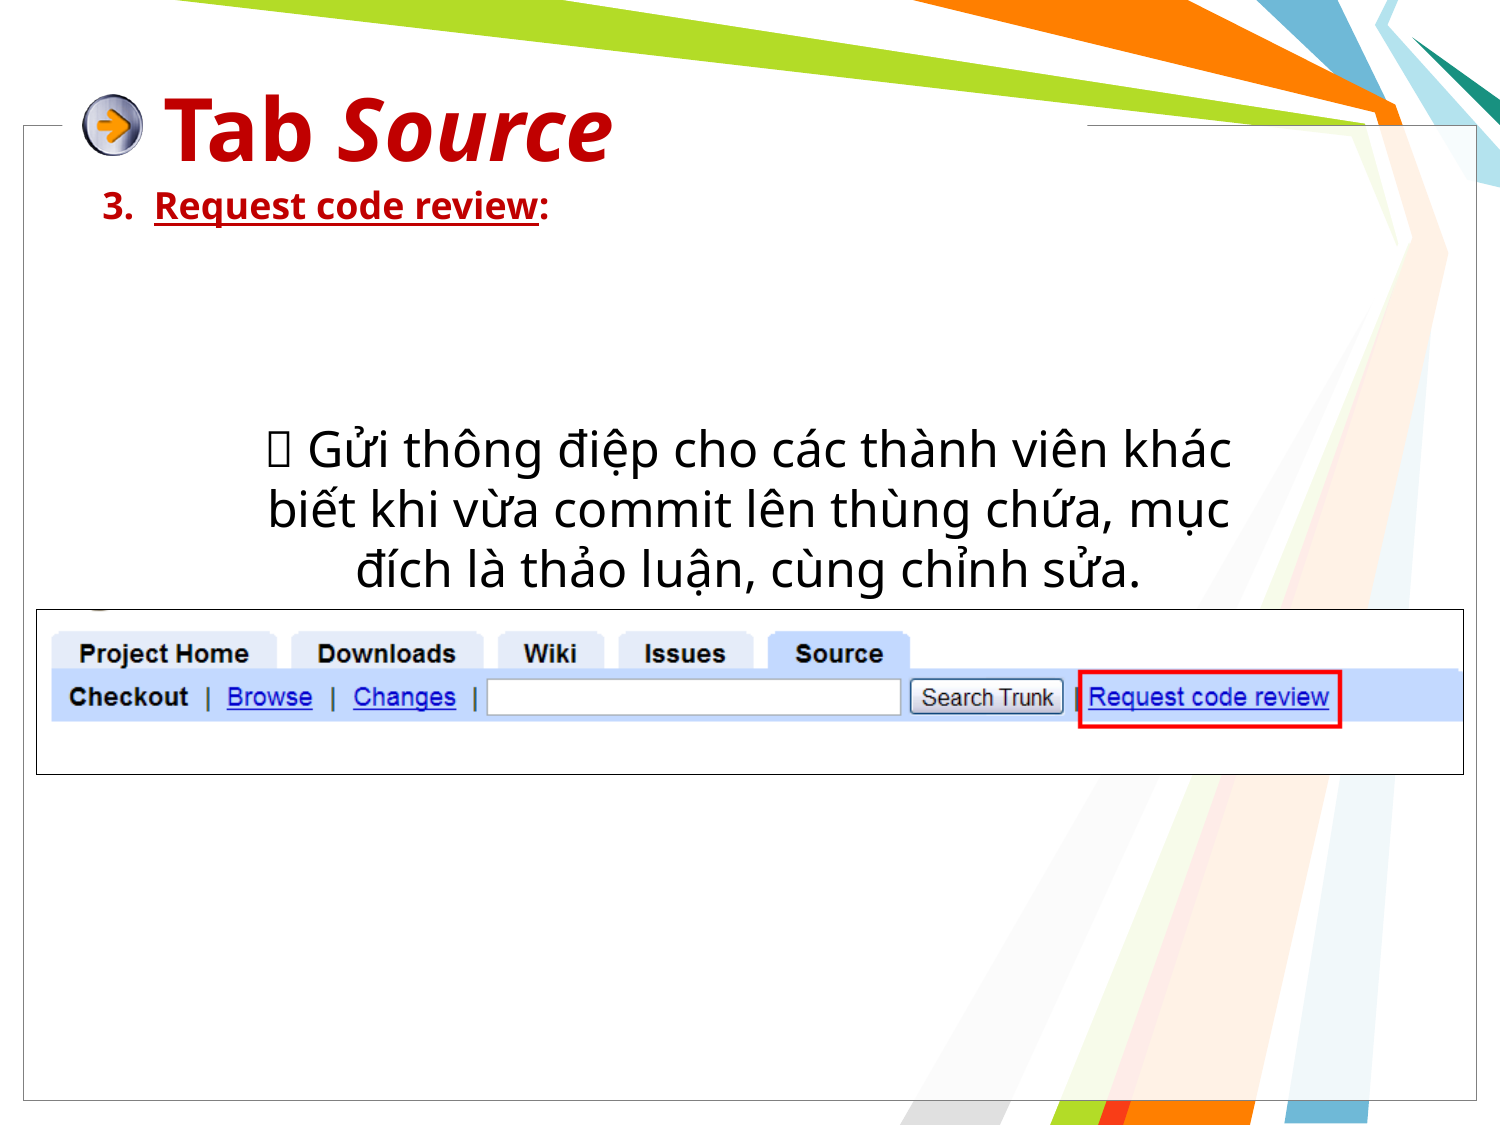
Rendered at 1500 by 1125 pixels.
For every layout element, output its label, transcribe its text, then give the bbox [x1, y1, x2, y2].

picture [82, 94, 143, 156]
text_box 3. Request code review: [87, 174, 863, 235]
picture [36, 609, 1464, 776]
text_box  Gửi thông điệp cho các thành viên khác biết khi vừa commit lên thùng chứa, mục đích là thảo luận, cùng chỉnh sửa. [210, 409, 1288, 605]
title Tab Source [147, 32, 1183, 221]
